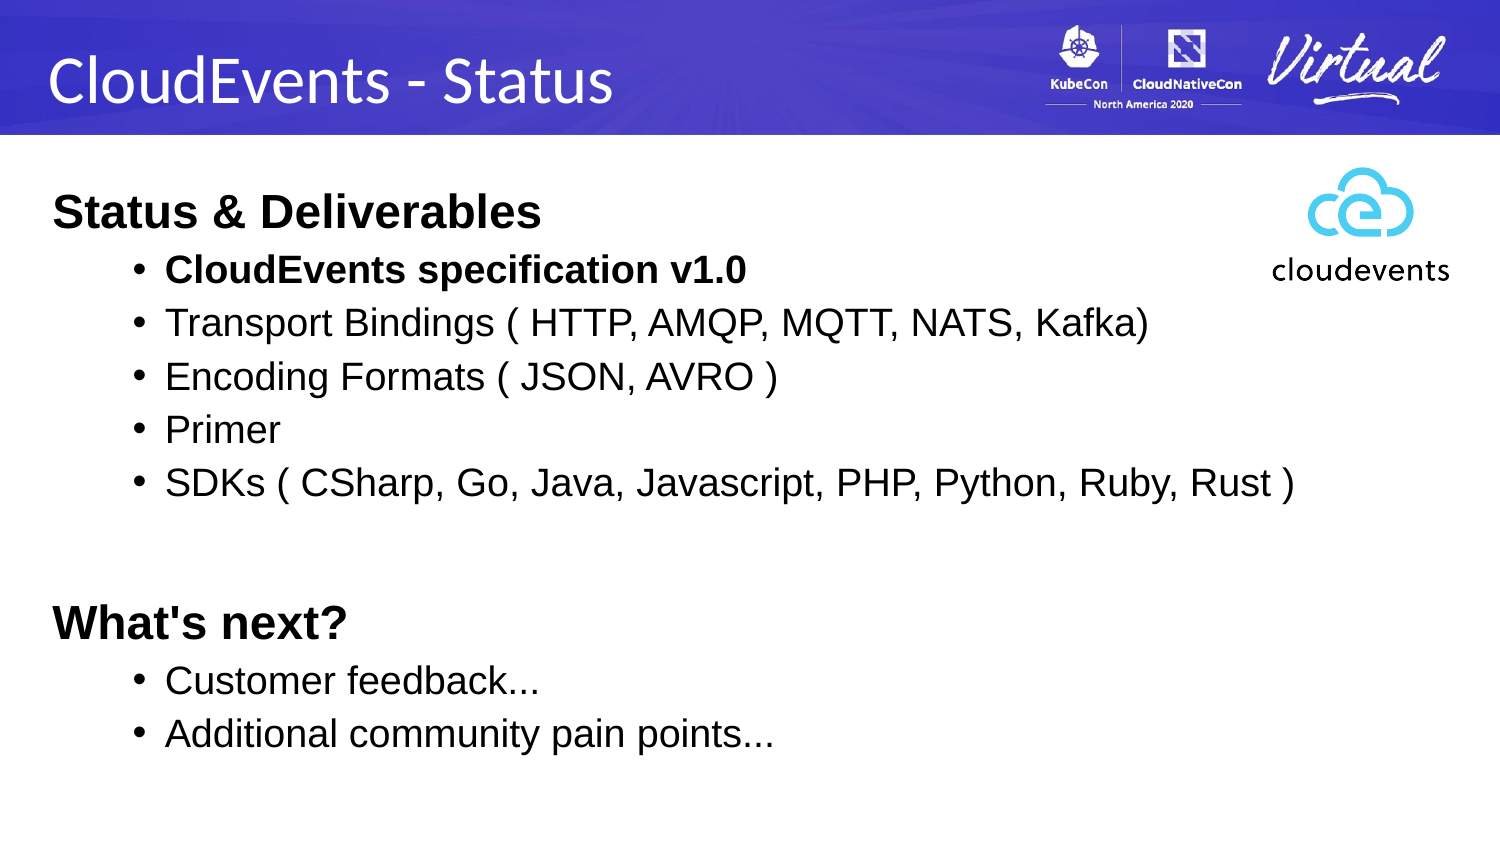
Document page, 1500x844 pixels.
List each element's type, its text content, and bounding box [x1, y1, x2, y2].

picture [0, 0, 1500, 844]
title CloudEvents - Status [37, 0, 1294, 164]
text_box Status & Deliverables CloudEvents specification v1.0 Transport Bindings ( HTTP, AMQP, MQTT, NATS, Kafka) Encoding Formats ( JSON, AVRO ) Primer SDKs ( CSharp, Go, Java, Javascript, PHP, Python, Ruby, Rust ) What's next? Customer feedback... Additional community pain points... [37, 172, 1451, 815]
